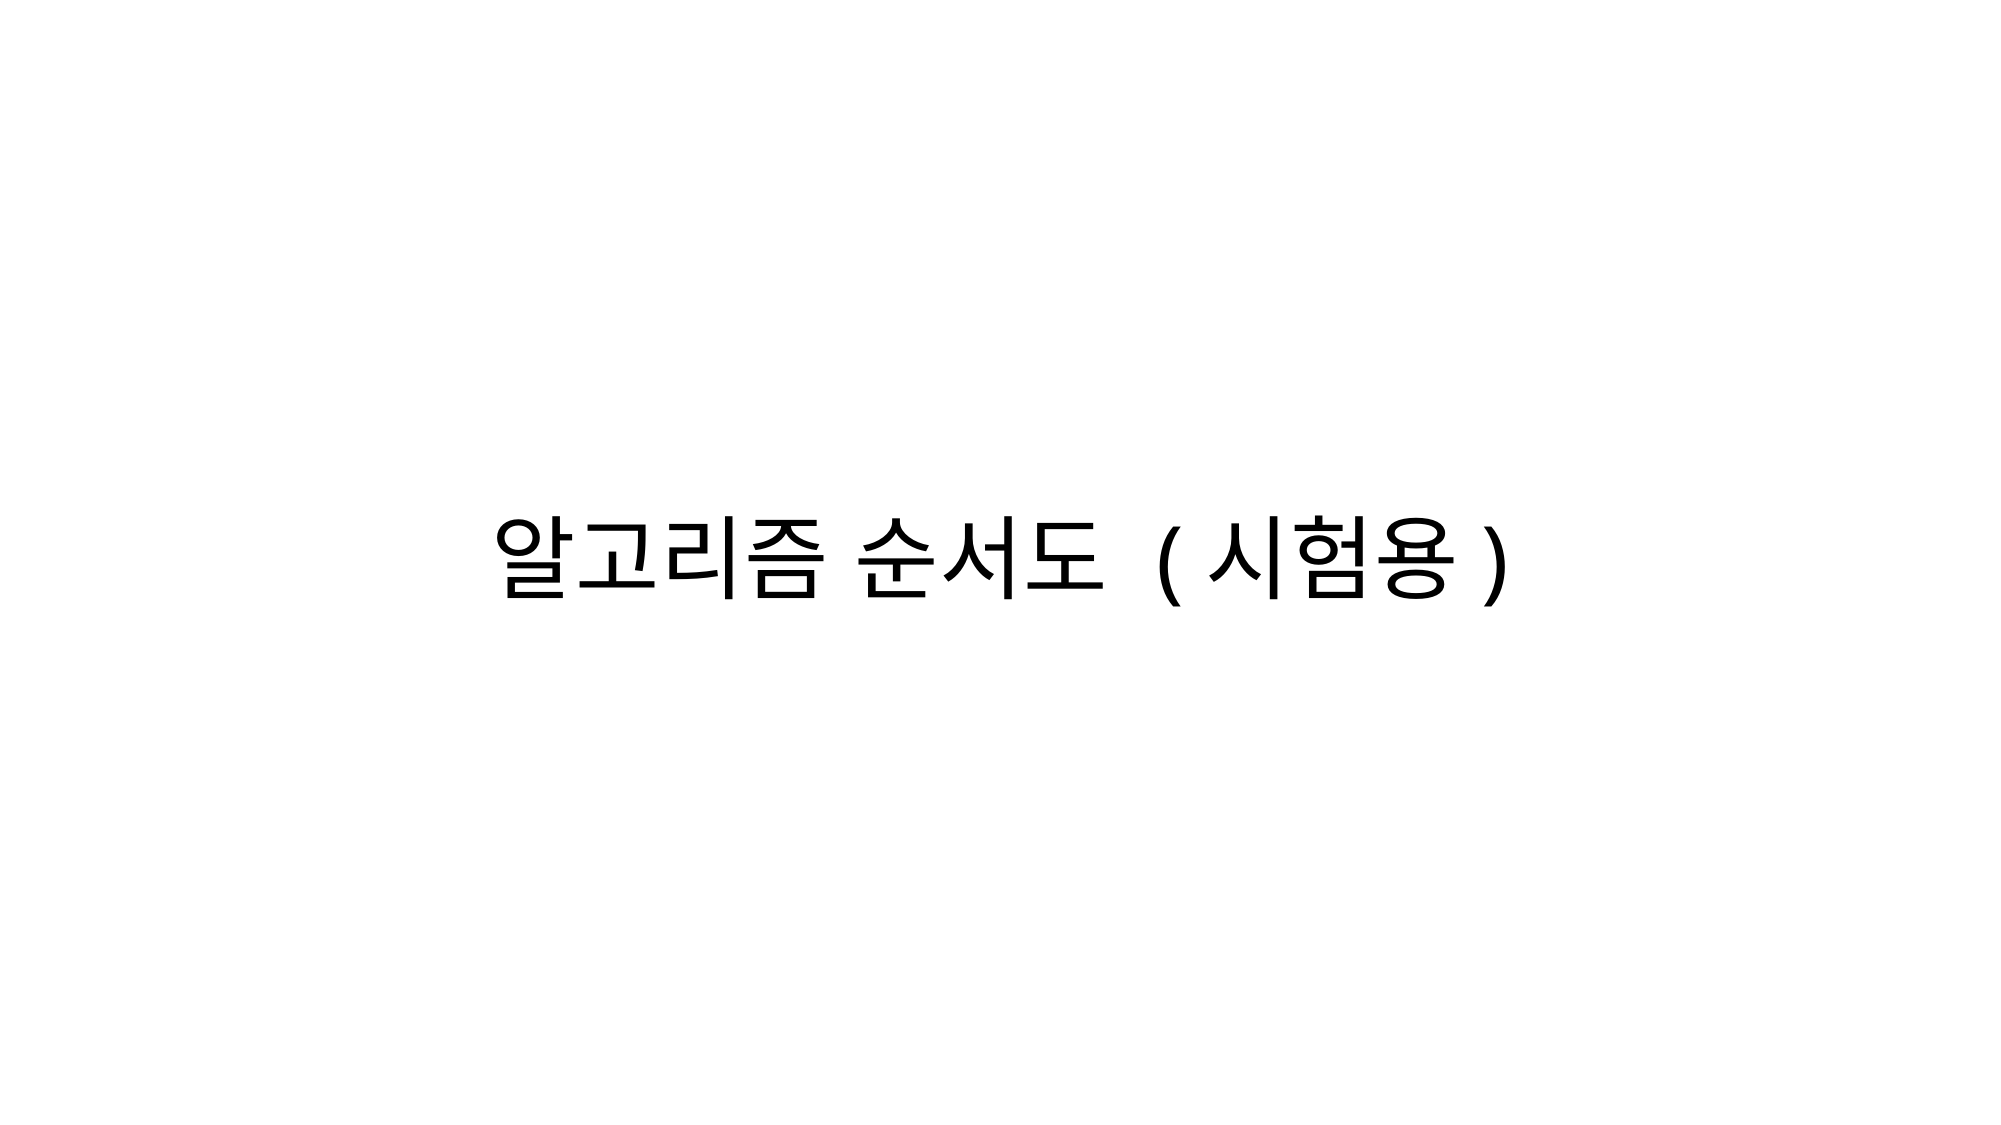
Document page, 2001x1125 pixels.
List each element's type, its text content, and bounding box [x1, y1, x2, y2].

title 알고리즘 순서도 (시험용) [137, 453, 1863, 672]
